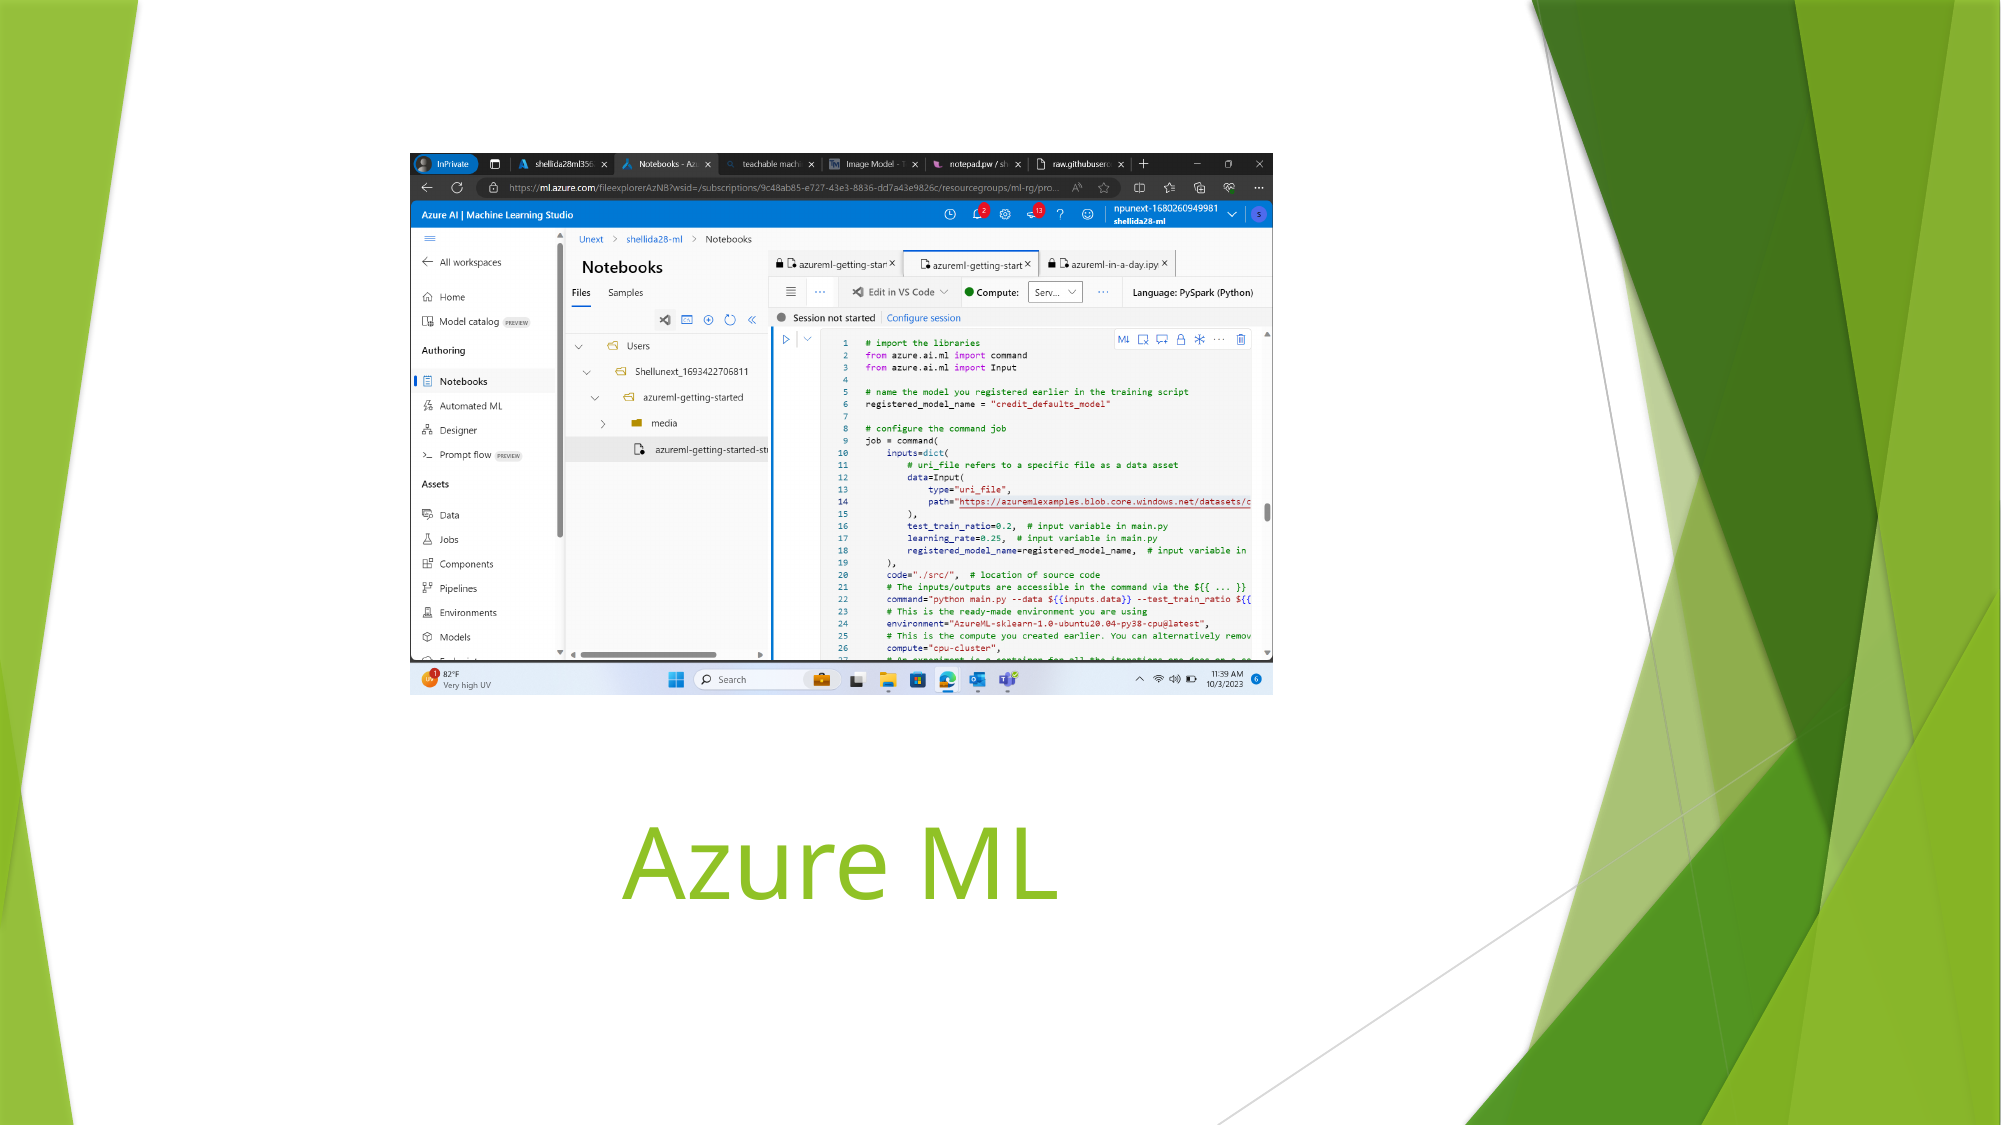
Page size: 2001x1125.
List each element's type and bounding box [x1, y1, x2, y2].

picture [409, 152, 1274, 695]
text_box [0, 0, 2000, 1125]
